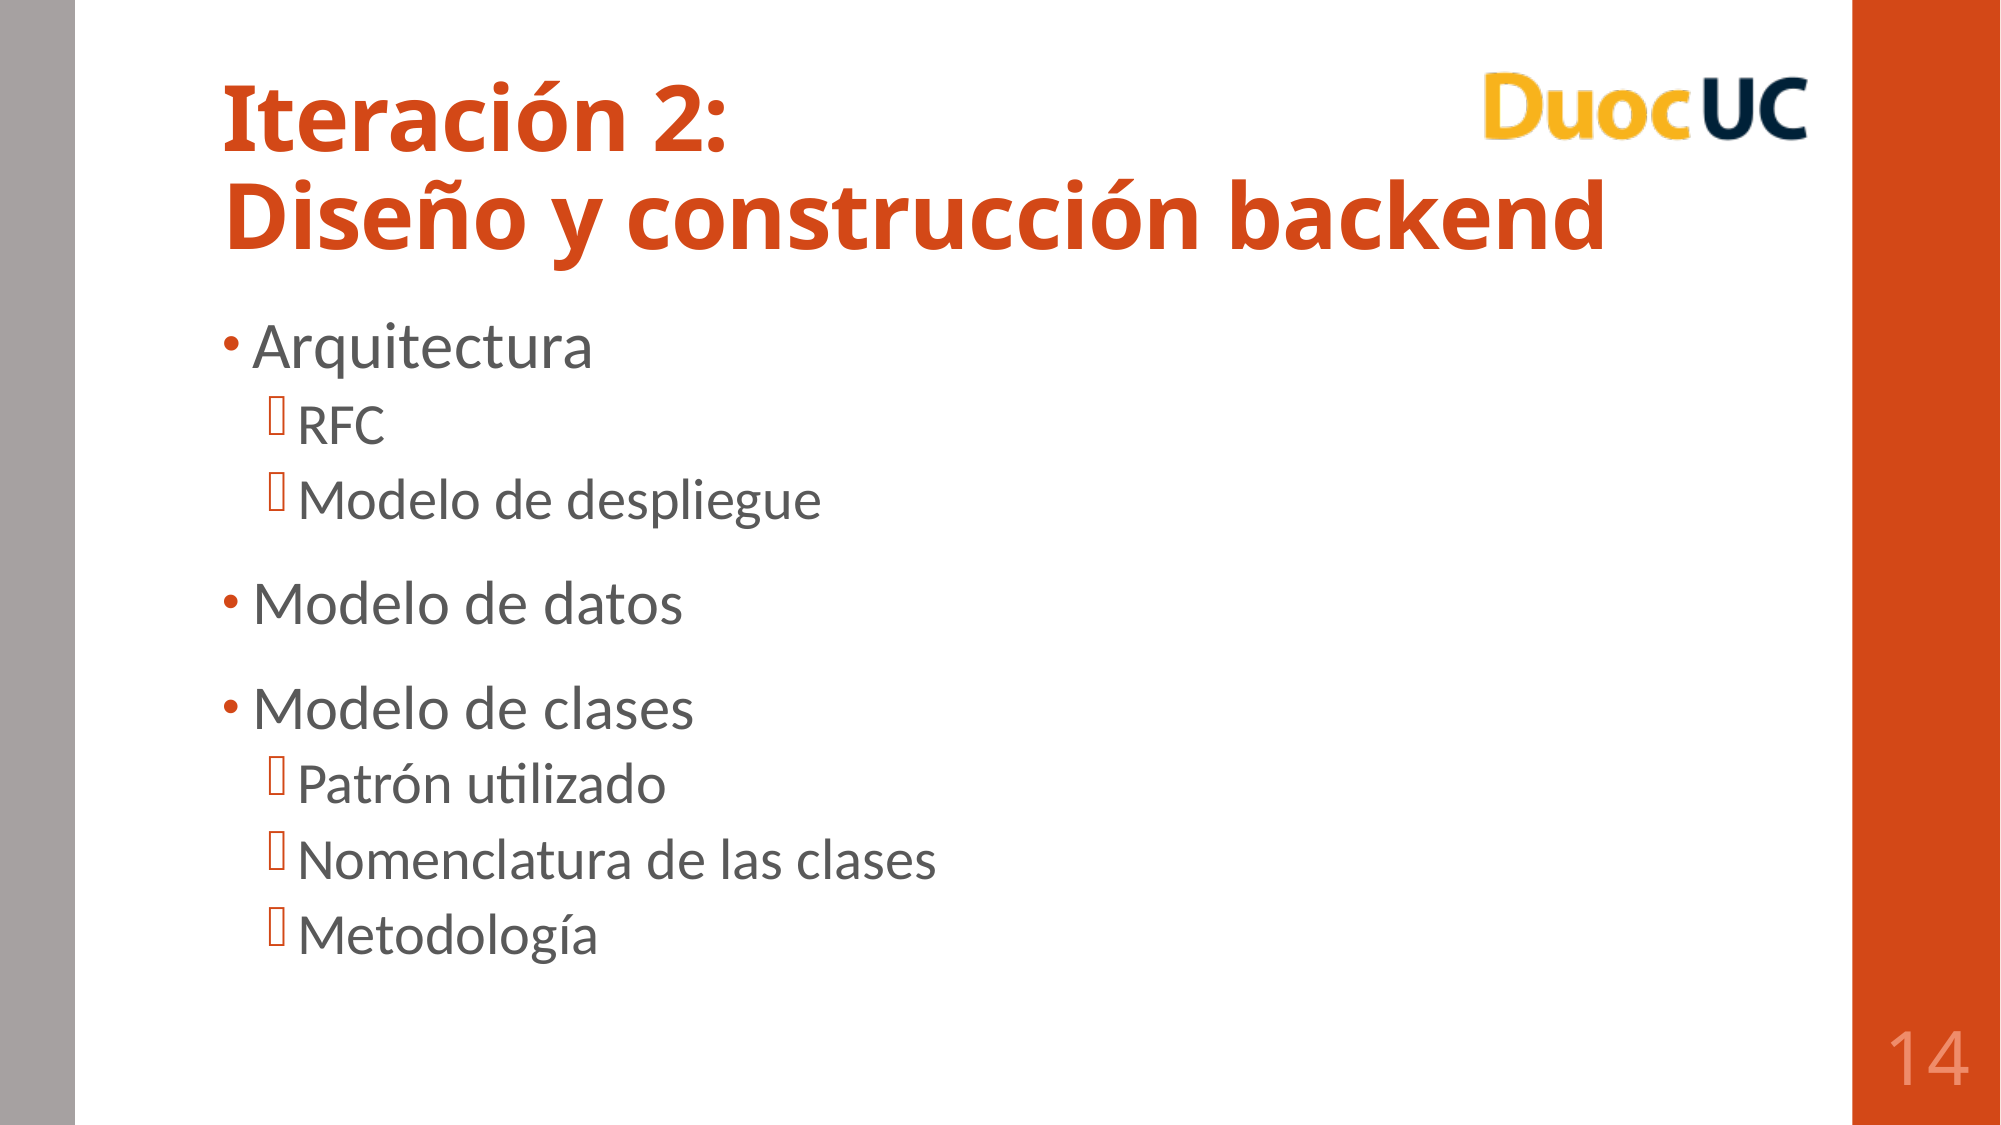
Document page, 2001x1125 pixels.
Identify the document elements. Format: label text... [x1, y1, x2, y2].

list Arquitectura RFC Modelo de despliegue Modelo de datos Modelo de clases Patrón utilizado Nomenclatura de las clases Metodología [206, 299, 1617, 1014]
picture [1479, 61, 1809, 149]
title Iteración 2: Diseño y construcción backend [206, 48, 1797, 278]
slide_number 13 [1852, 1012, 2000, 1110]
